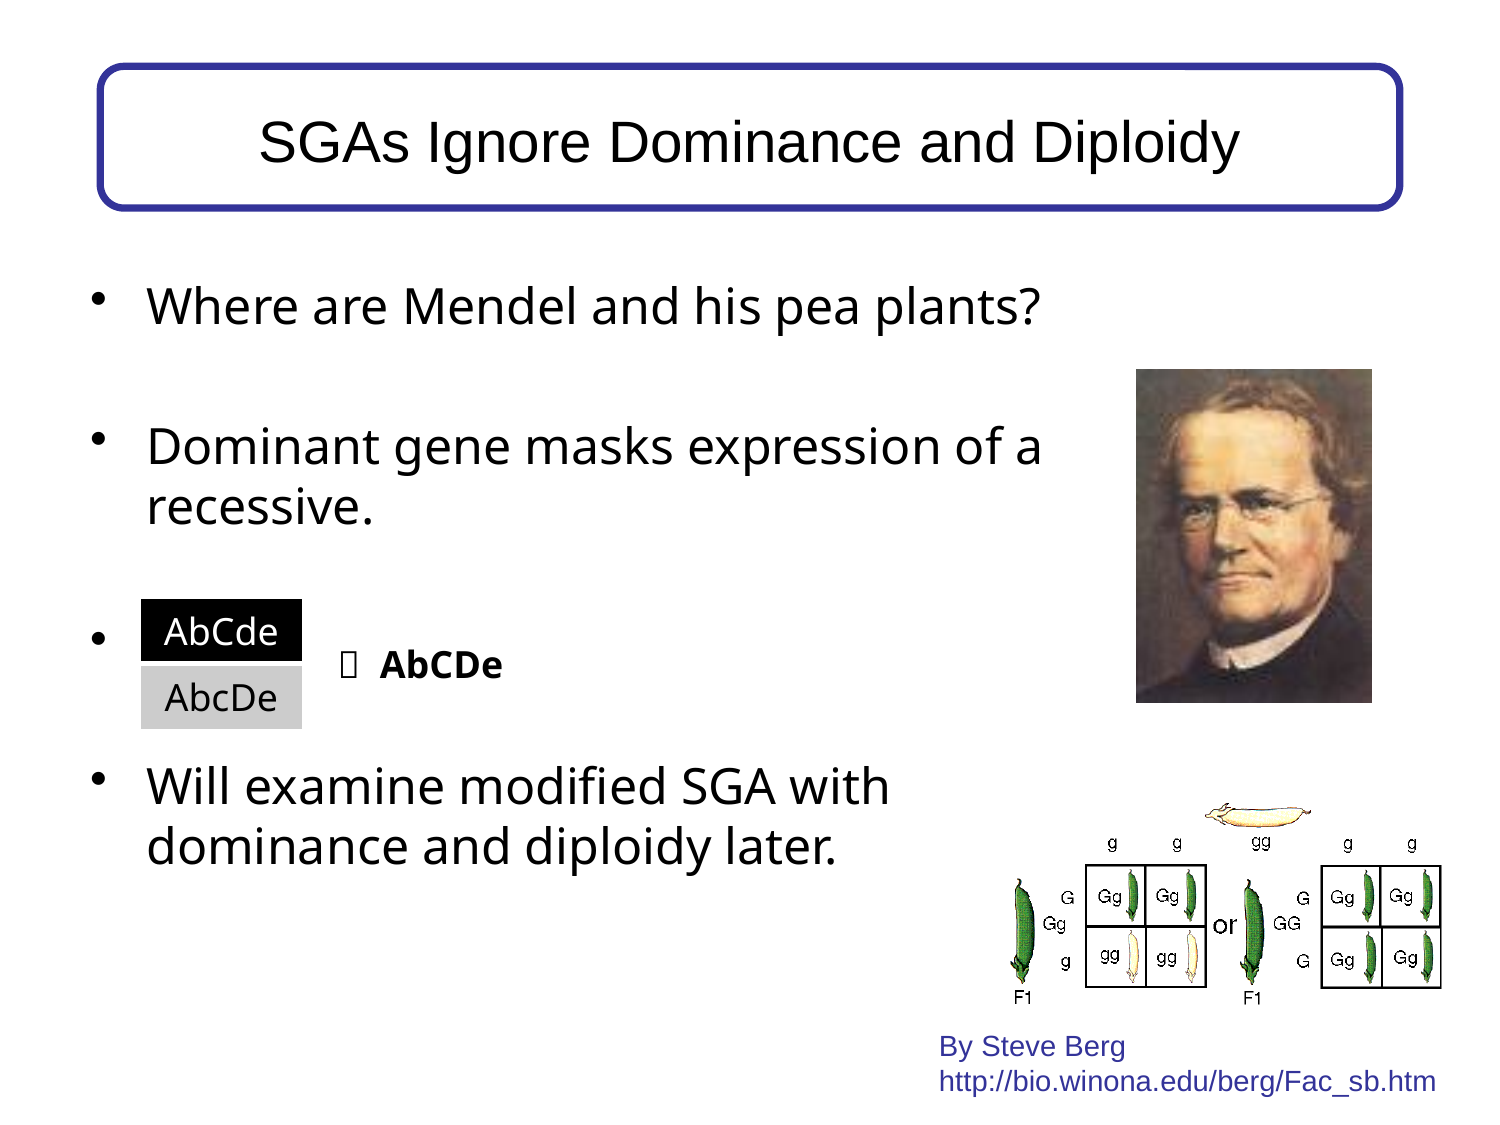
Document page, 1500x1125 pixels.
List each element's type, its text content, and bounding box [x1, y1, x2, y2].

text_box By Steve Berg http://bio.winona.edu/berg/Fac_sb.htm [924, 1019, 1453, 1105]
picture [1136, 369, 1372, 704]
title SGAs Ignore Dominance and Diploidy [75, 45, 1425, 233]
table_header  AbCDe [303, 599, 538, 727]
list Where are Mendel and his pea plants? Dominant gene masks expression of a recessive. Will examine modified SGA with dominance and diploidy later. [75, 267, 1125, 1005]
picture [1007, 799, 1442, 1009]
table_header AbCde [141, 599, 302, 661]
table_cell AbcDe [141, 666, 302, 729]
